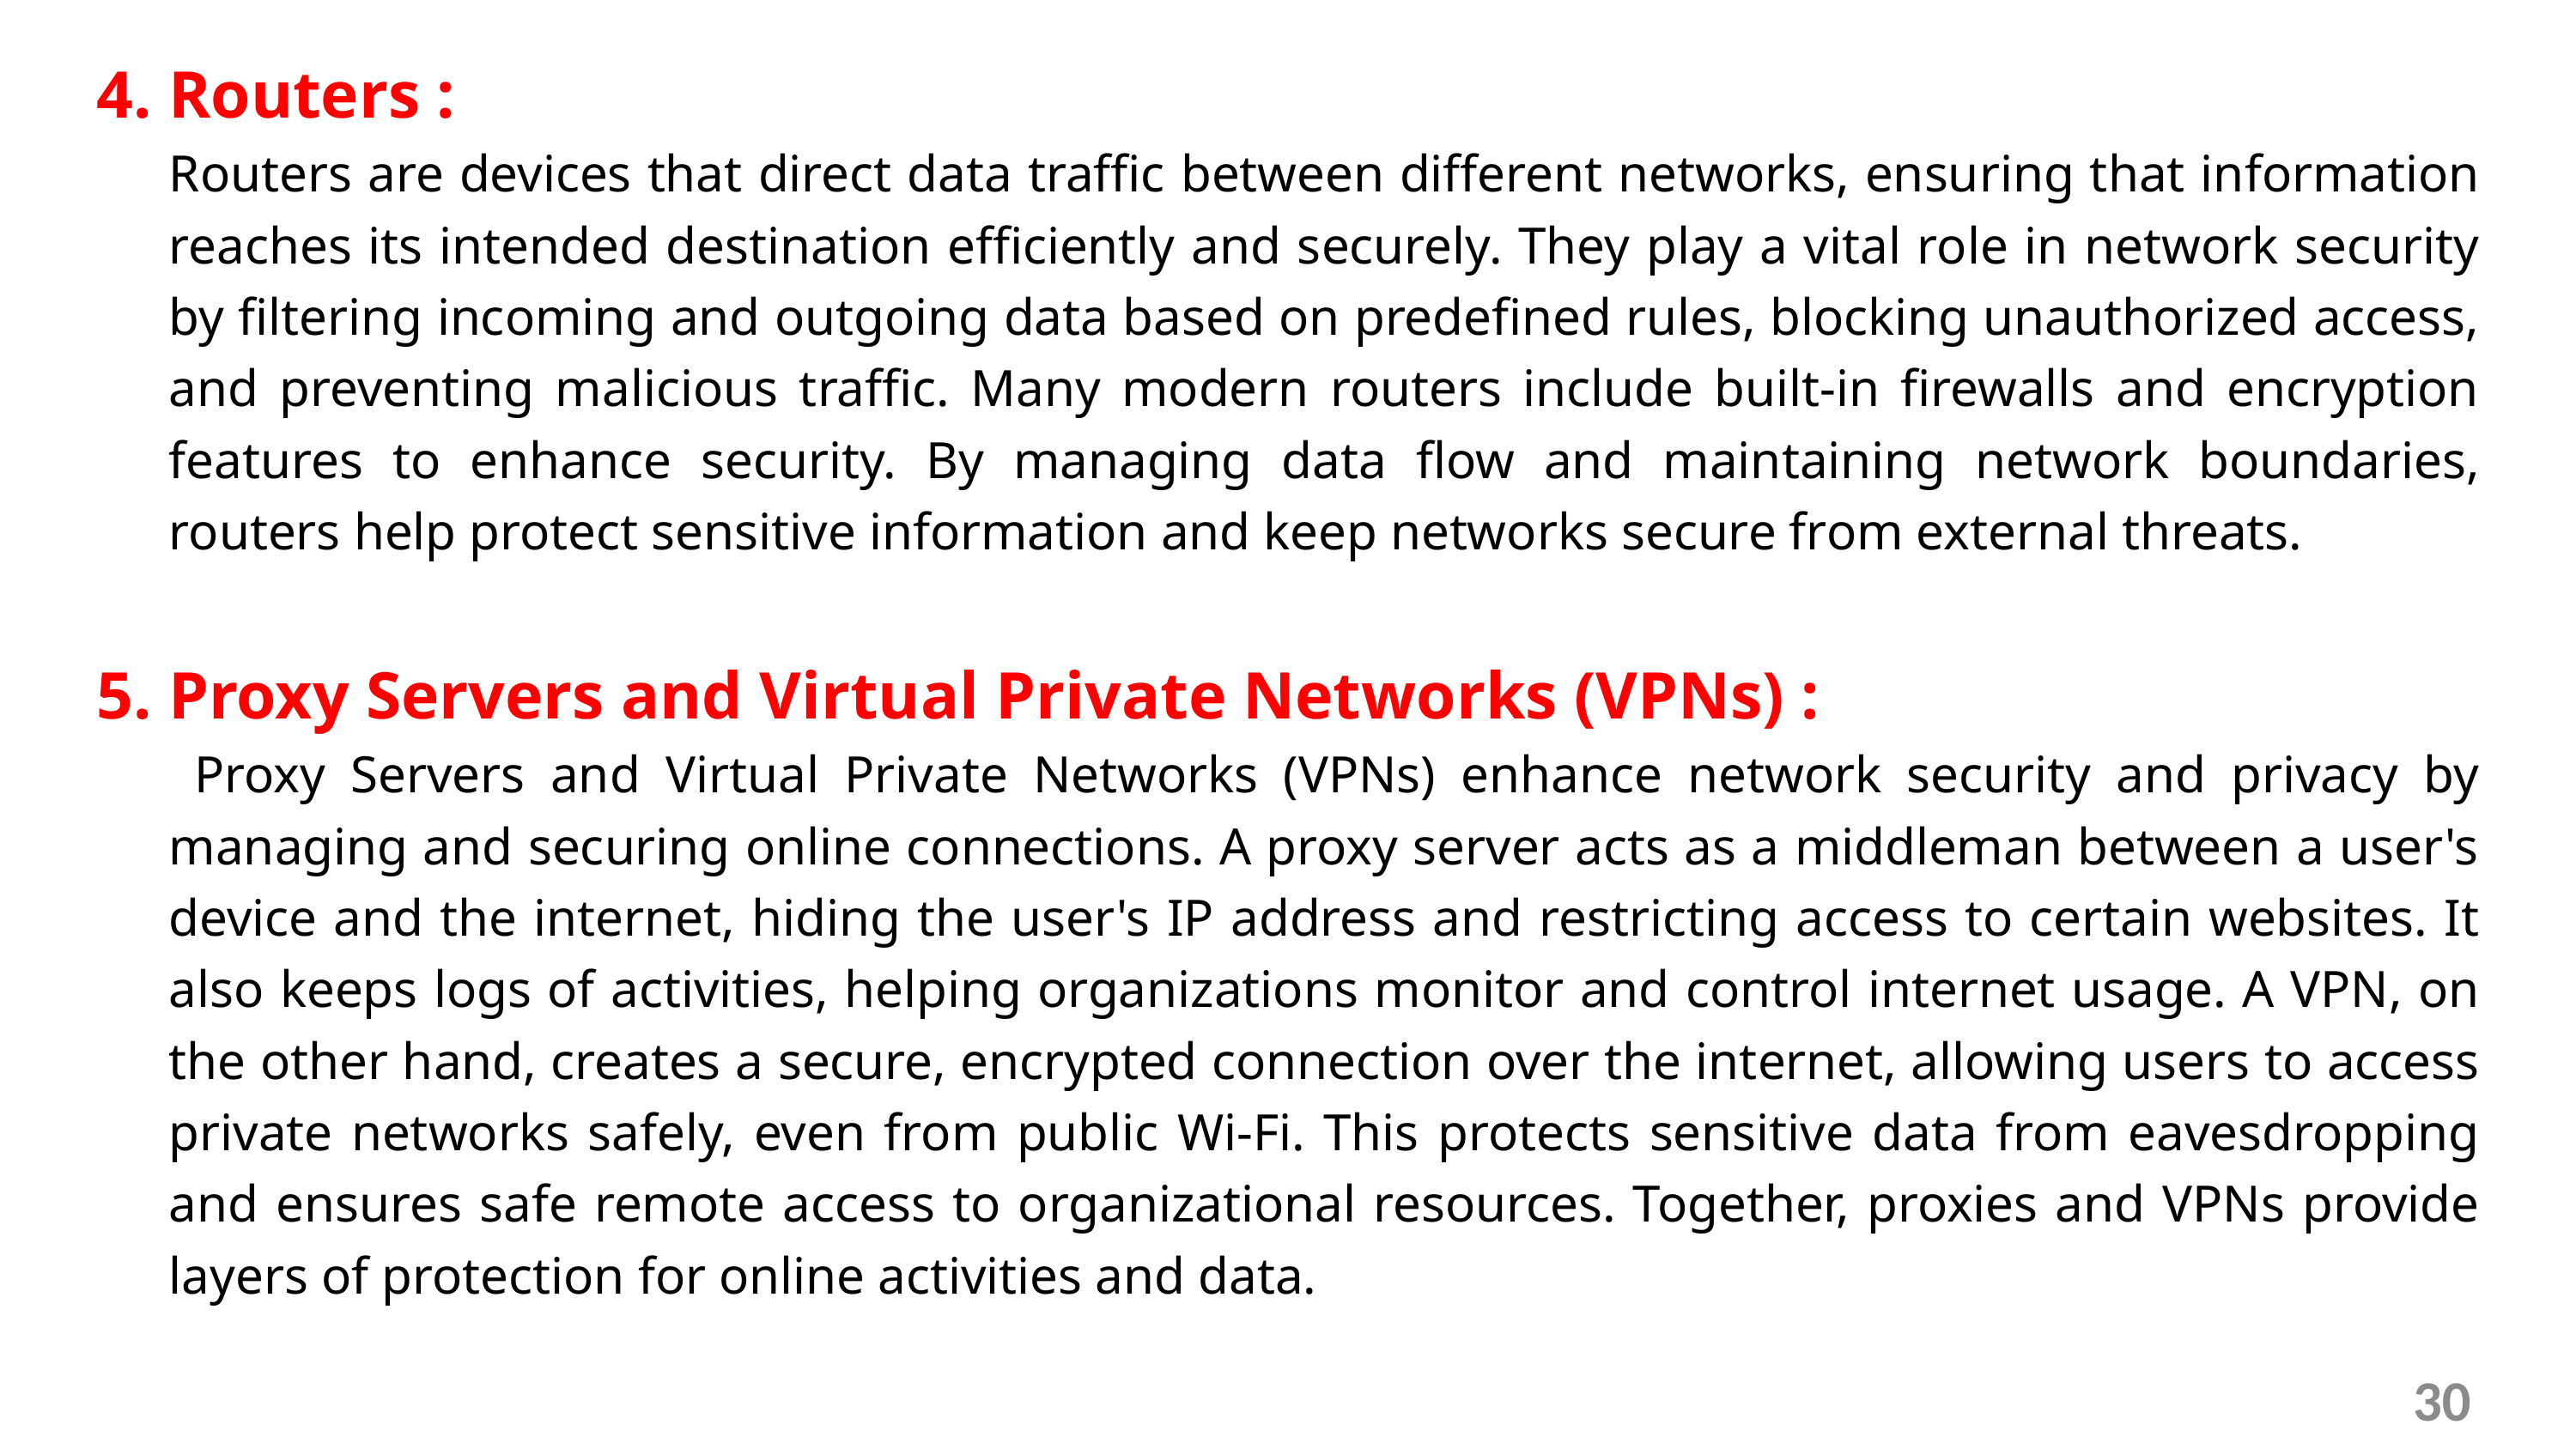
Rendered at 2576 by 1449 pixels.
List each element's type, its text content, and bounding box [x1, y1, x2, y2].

text_box 5. Proxy Servers and Virtual Private Networks (VPNs) : Proxy Servers and Virtual Private Networks (VPNs) enhance network security and privacy by managing and securing online connections. A proxy server acts as a middleman between a user's device and the internet, hiding the user's IP address and restricting access to certain websites. It also keeps logs of activities, helping organizations monitor and control internet usage. A VPN, on the other hand, creates a secure, encrypted connection over the internet, allowing users to access private networks safely, even from public Wi-Fi. This protects sensitive data from eavesdropping and ensures safe remote access to organizational resources. Together, proxies and VPNs provide layers of protection for online activities and data. [96, 659, 2480, 1304]
text_box 4. Routers : Routers are devices that direct data traffic between different networks, ensuring that information reaches its intended destination efficiently and securely. They play a vital role in network security by filtering incoming and outgoing data based on predefined rules, blocking unauthorized access, and preventing malicious traffic. Many modern routers include built-in firewalls and encryption features to enhance security. By managing data flow and maintaining network boundaries, routers help protect sensitive information and keep networks secure from external threats. [96, 58, 2480, 561]
slide_number 30 [2200, 1379, 2484, 1418]
